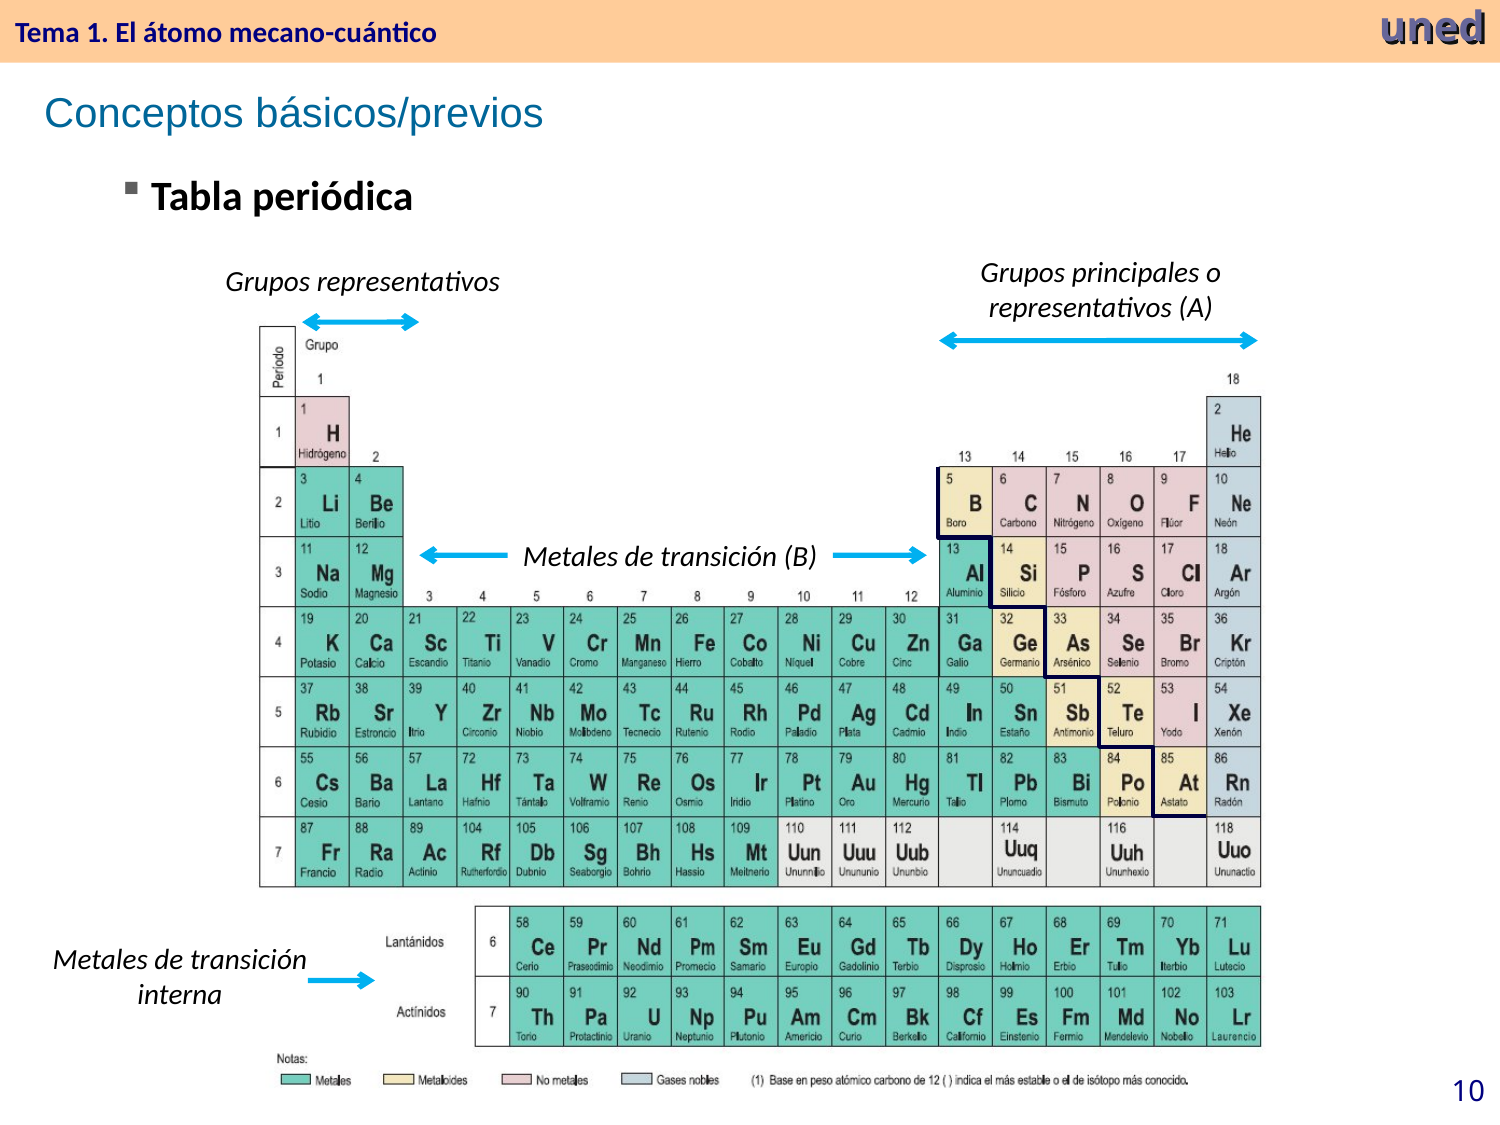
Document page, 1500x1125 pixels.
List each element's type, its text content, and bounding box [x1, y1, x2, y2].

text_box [214, 312, 1300, 1105]
text_box uned [1364, 0, 1500, 50]
text_box Conceptos básicos/previos [29, 78, 1400, 143]
text_box [0, 0, 1500, 63]
text_box Tema 1. El átomo mecano-cuántico [0, 0, 1088, 61]
text_box Grupos representativos [181, 254, 544, 305]
text_box Tabla periódica [106, 160, 1360, 227]
text_box Grupos principales o representativos (A) [955, 246, 1247, 310]
text_box Metales de transición interna [29, 933, 208, 1018]
text_box 10 [1399, 1059, 1500, 1125]
